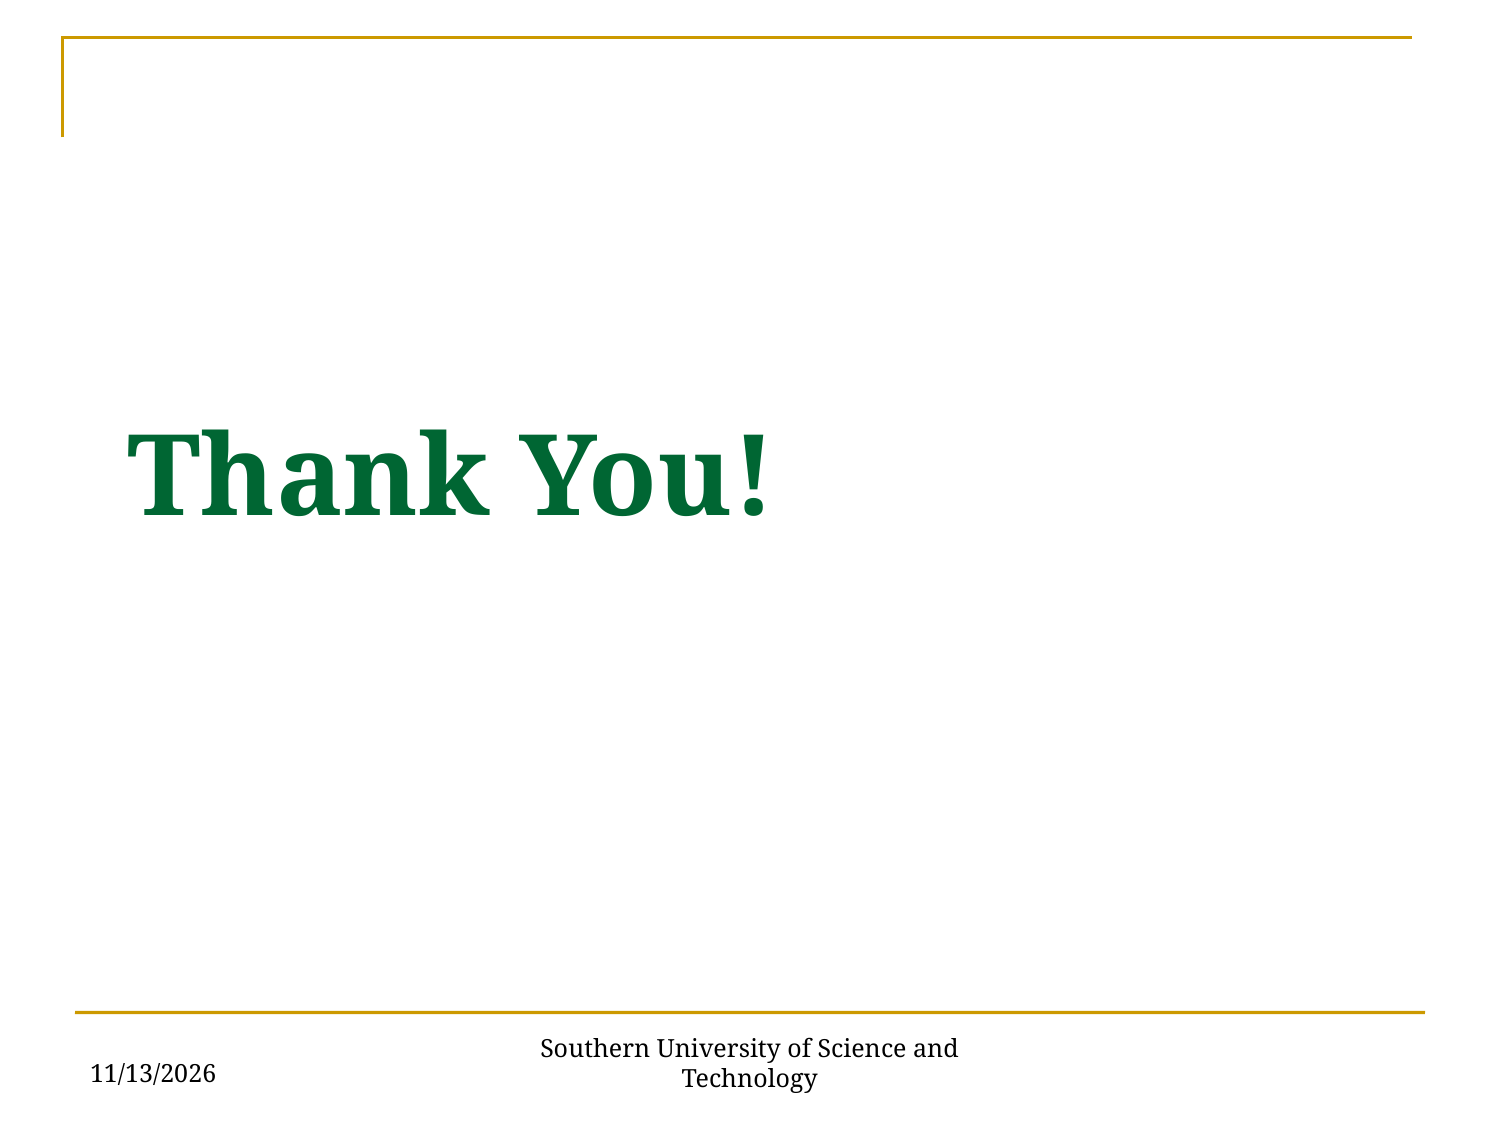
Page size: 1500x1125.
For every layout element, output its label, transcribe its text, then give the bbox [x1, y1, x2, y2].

title Thank You! [112, 349, 1388, 591]
footer Southern University of Science and Technology [501, 1024, 999, 1100]
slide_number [74, 1023, 426, 1100]
